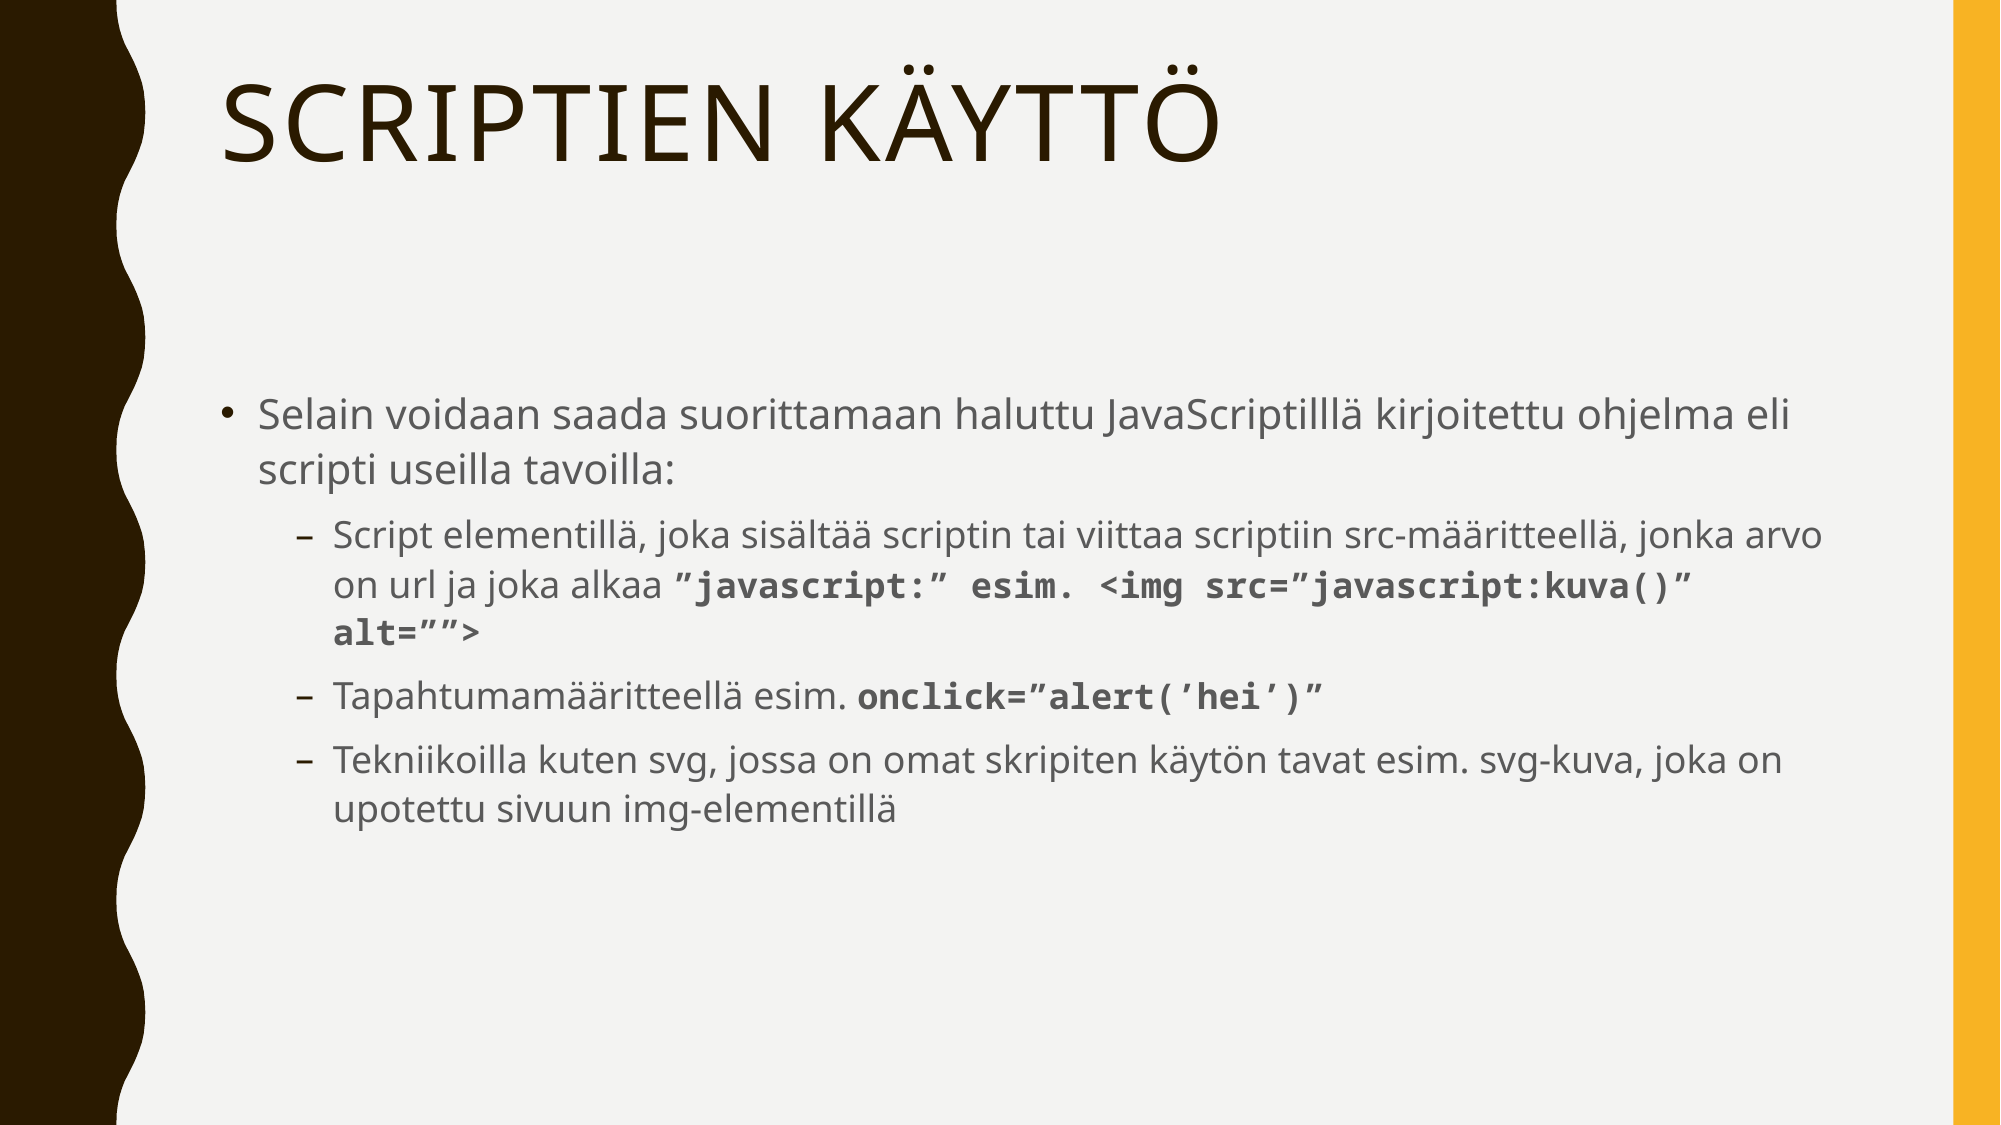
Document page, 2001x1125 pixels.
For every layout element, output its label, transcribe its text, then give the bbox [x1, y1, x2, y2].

list Selain voidaan saada suorittamaan haluttu JavaScriptilllä kirjoitettu ohjelma eli scripti useilla tavoilla: Script elementillä, joka sisältää scriptin tai viittaa scriptiin src-määritteellä, jonka arvo on url ja joka alkaa ”javascript:” esim. <img src=”javascript:kuva()” alt=””> Tapahtumamääritteellä esim. onclick=”alert(’hei’)” Tekniikoilla kuten svg, jossa on omat skripiten käytön tavat esim. svg-kuva, joka on upotettu sivuun img-elementillä [205, 375, 1875, 965]
title Scriptien käyttö [205, 62, 1875, 308]
